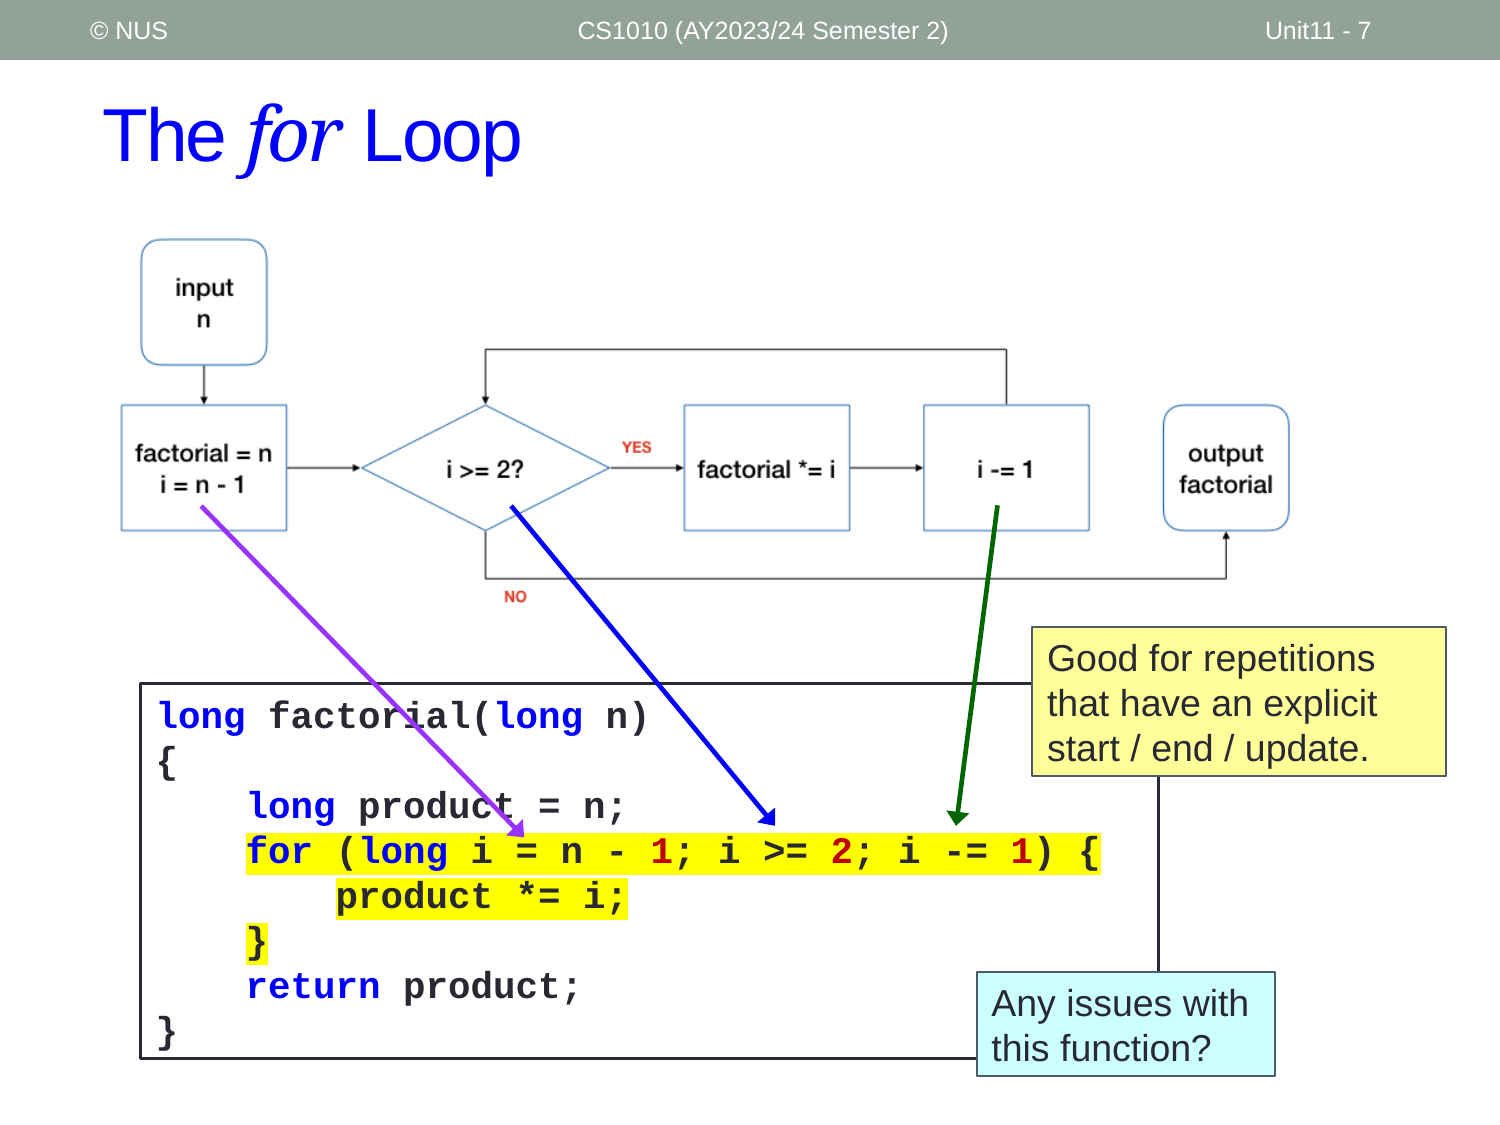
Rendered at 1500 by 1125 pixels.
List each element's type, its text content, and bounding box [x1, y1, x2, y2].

footer CS1010 (AY2023/24 Semester 2) [562, 3, 1238, 57]
slide_number Unit11 - 7 [1250, 3, 1425, 57]
picture [74, 217, 1360, 720]
title The for Loop [87, 62, 1463, 200]
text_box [512, 507, 776, 827]
text_box Any issues with this function? [974, 969, 1277, 1078]
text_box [202, 507, 525, 838]
slide_number © NUS [75, 3, 550, 57]
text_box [955, 507, 998, 827]
text_box Good for repetitions that have an explicit start / end / update. [1030, 625, 1448, 779]
text_box long factorial(long n) { long product = n; for (long i = n - 1; i >= 2; i -= 1) { product *= i; } return product; } [138, 726, 1161, 1061]
